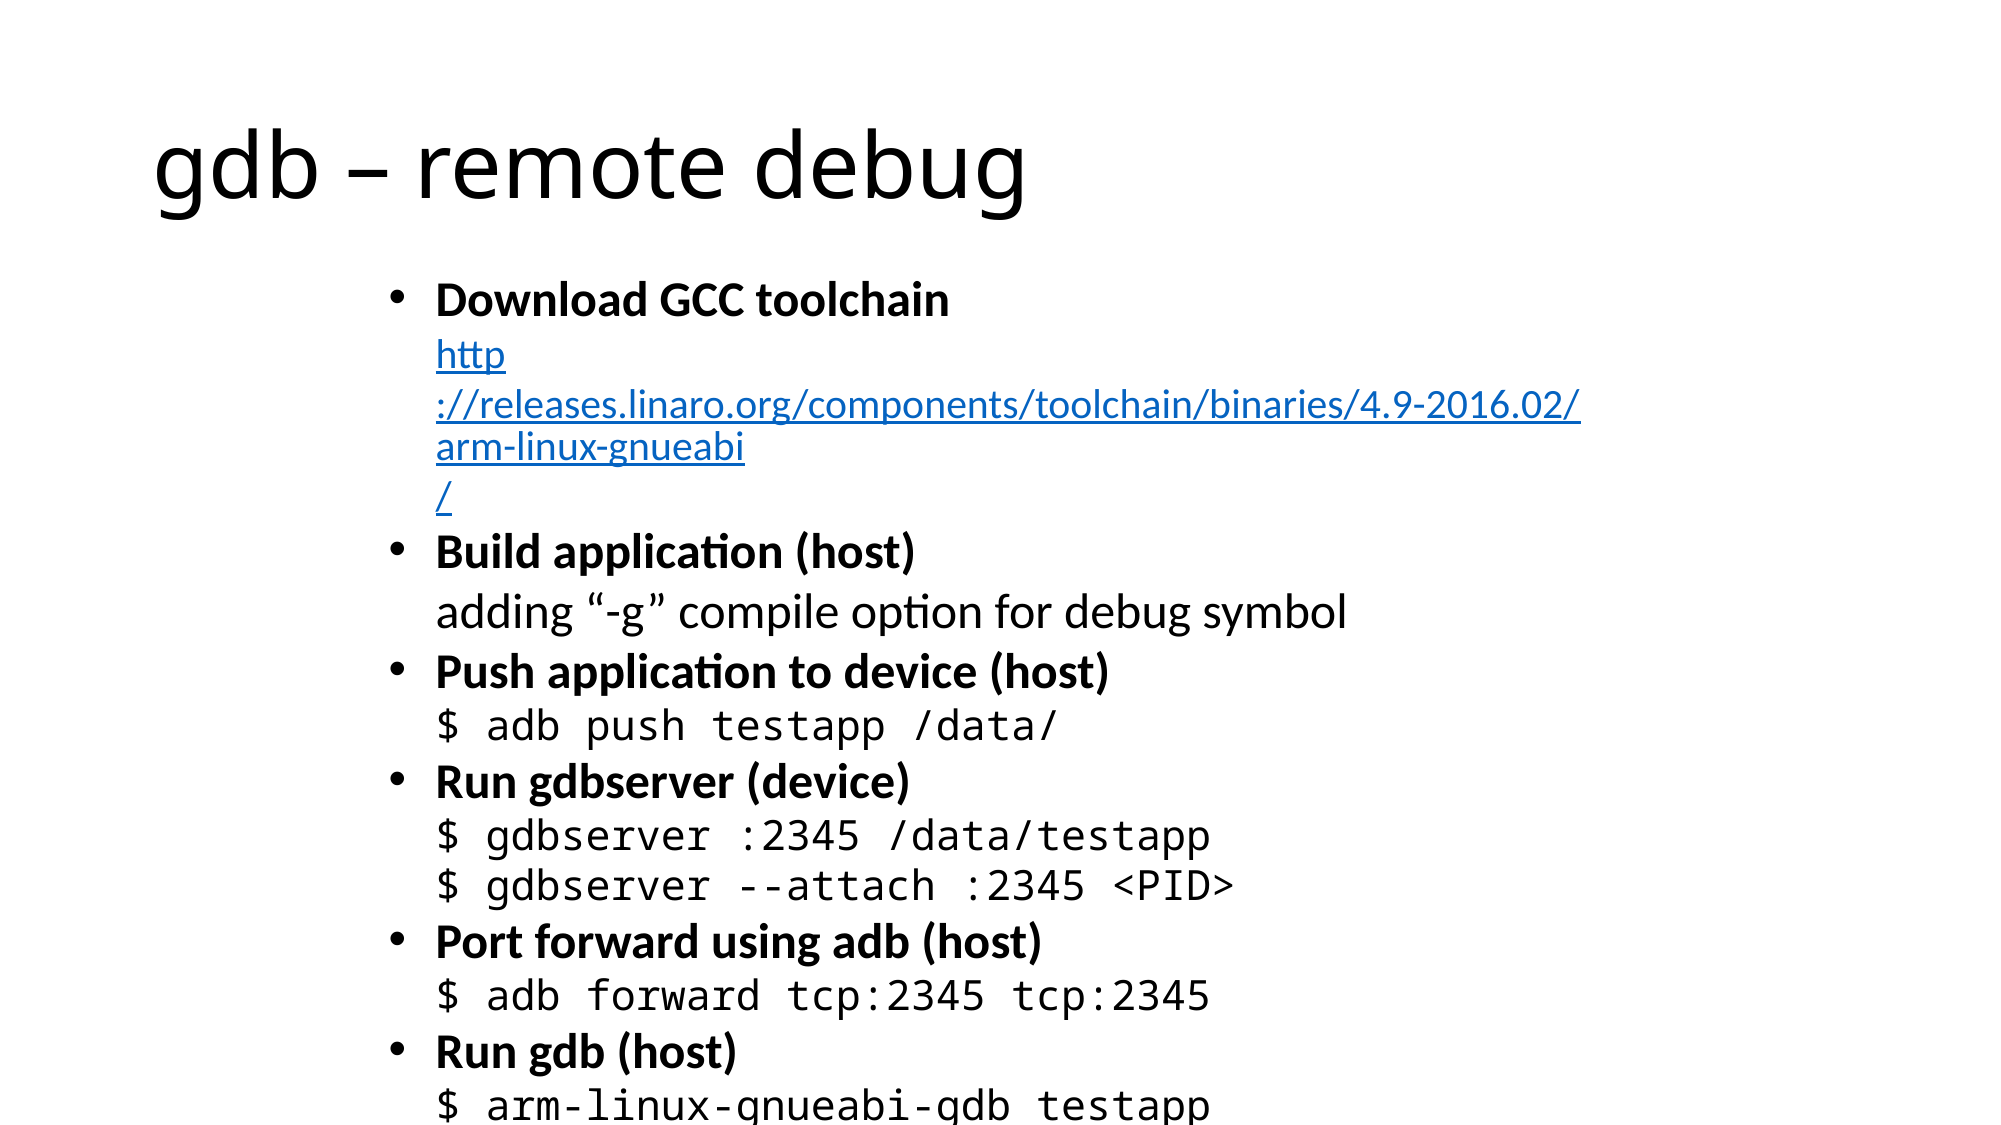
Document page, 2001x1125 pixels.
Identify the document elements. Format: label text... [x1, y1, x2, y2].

text_box Download GCC toolchain http://releases.linaro.org/components/toolchain/binaries/4.9-2016.02/arm-linux-gnueabi/ Build application (host) adding “-g” compile option for debug symbol Push application to device (host) $ adb push testapp /data/ Run gdbserver (device) $ gdbserver :2345 /data/testapp $ gdbserver --attach :2345 <PID> Port forward using adb (host) $ adb forward tcp:2345 tcp:2345 Run gdb (host) $ arm-linux-gnueabi-gdb testapp (gdb) target remote :2345 [373, 278, 1615, 1125]
title gdb – remote debug [137, 59, 1863, 278]
